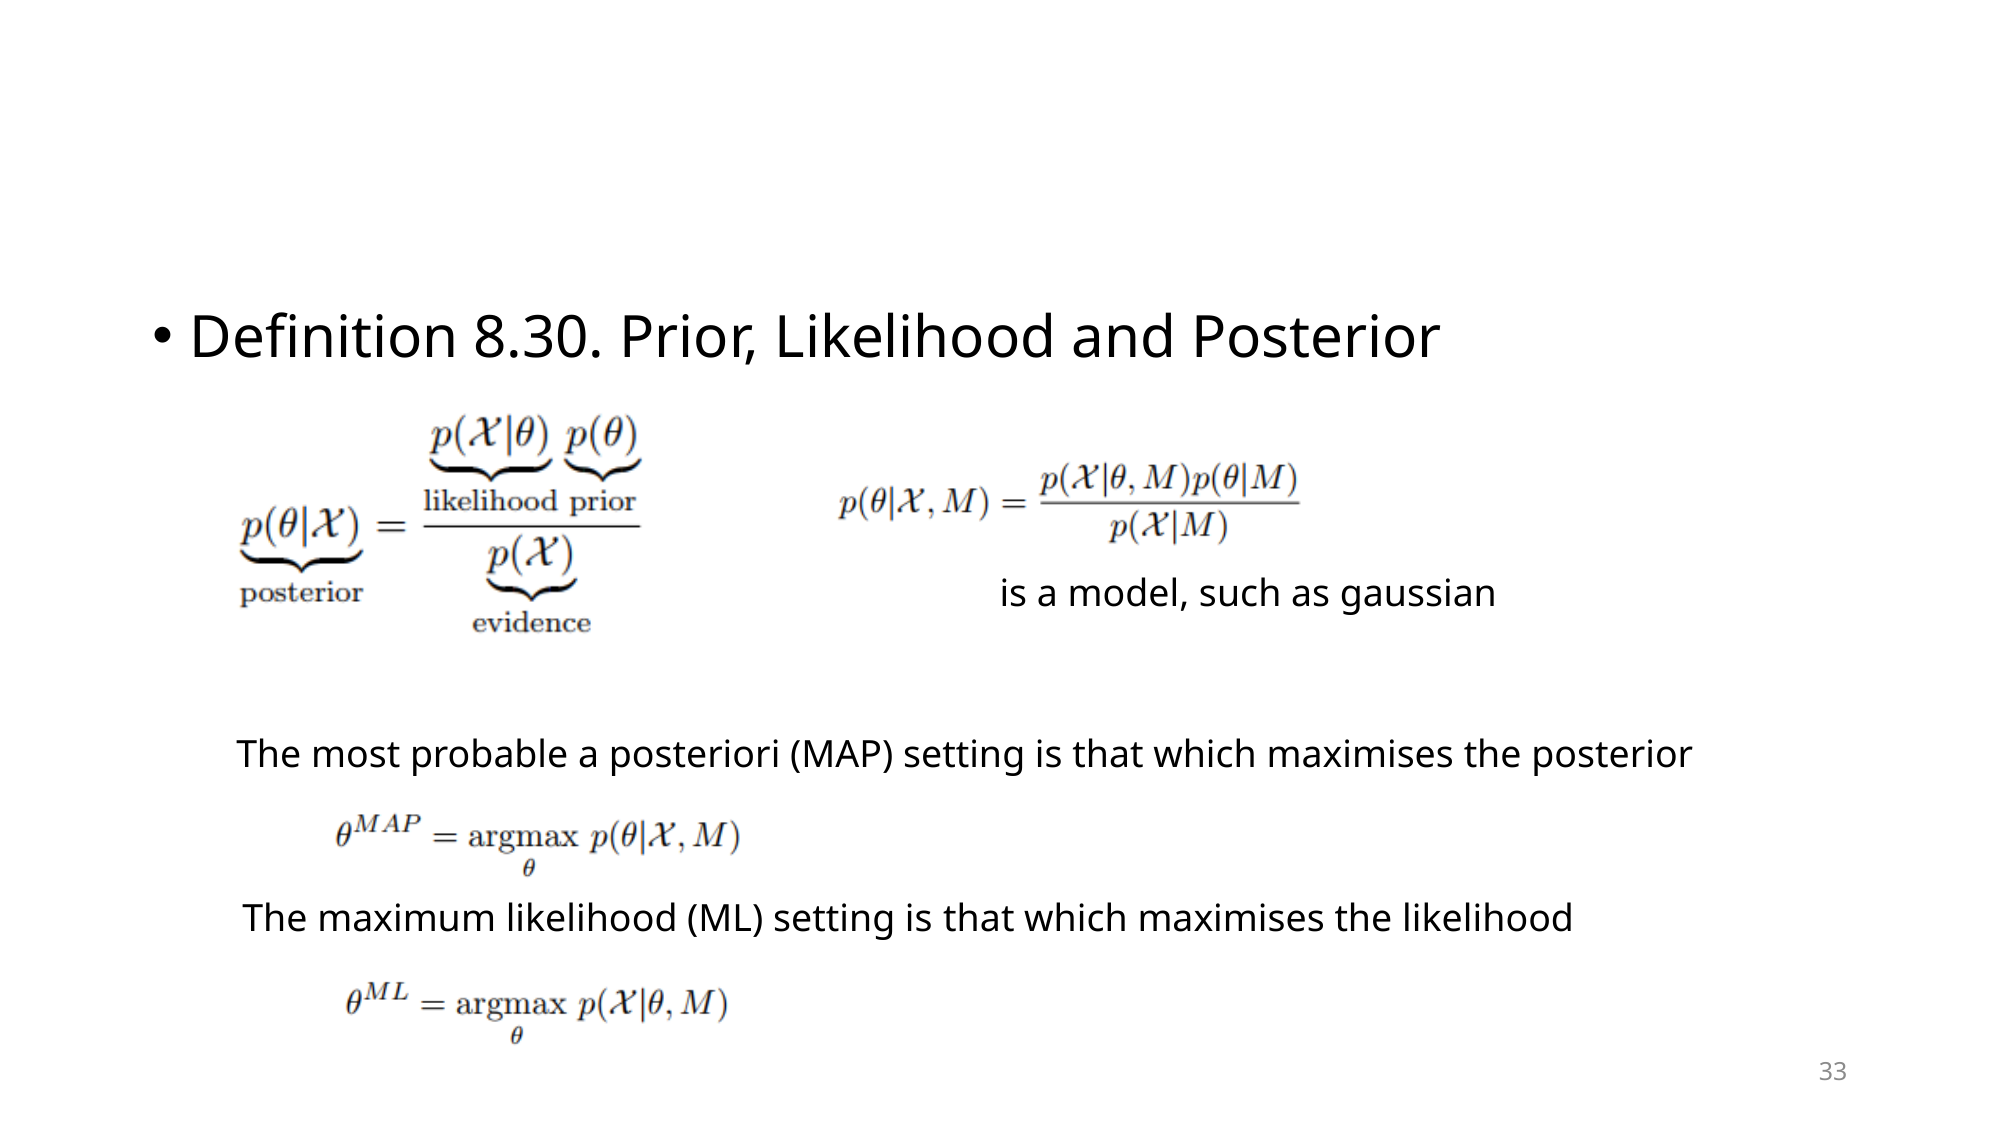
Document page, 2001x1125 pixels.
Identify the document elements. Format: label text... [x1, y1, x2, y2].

text_box The most probable a posteriori (MAP) setting is that which maximises the posterior [221, 722, 1710, 783]
list Definition 8.30. Prior, Likelihood and Posterior [137, 299, 1863, 1014]
text_box The maximum likelihood (ML) setting is that which maximises the likelihood [227, 886, 1663, 947]
picture [197, 393, 716, 657]
picture [319, 791, 768, 894]
picture [337, 965, 750, 1060]
picture [815, 454, 1329, 563]
slide_number 33 [1412, 1042, 1863, 1103]
